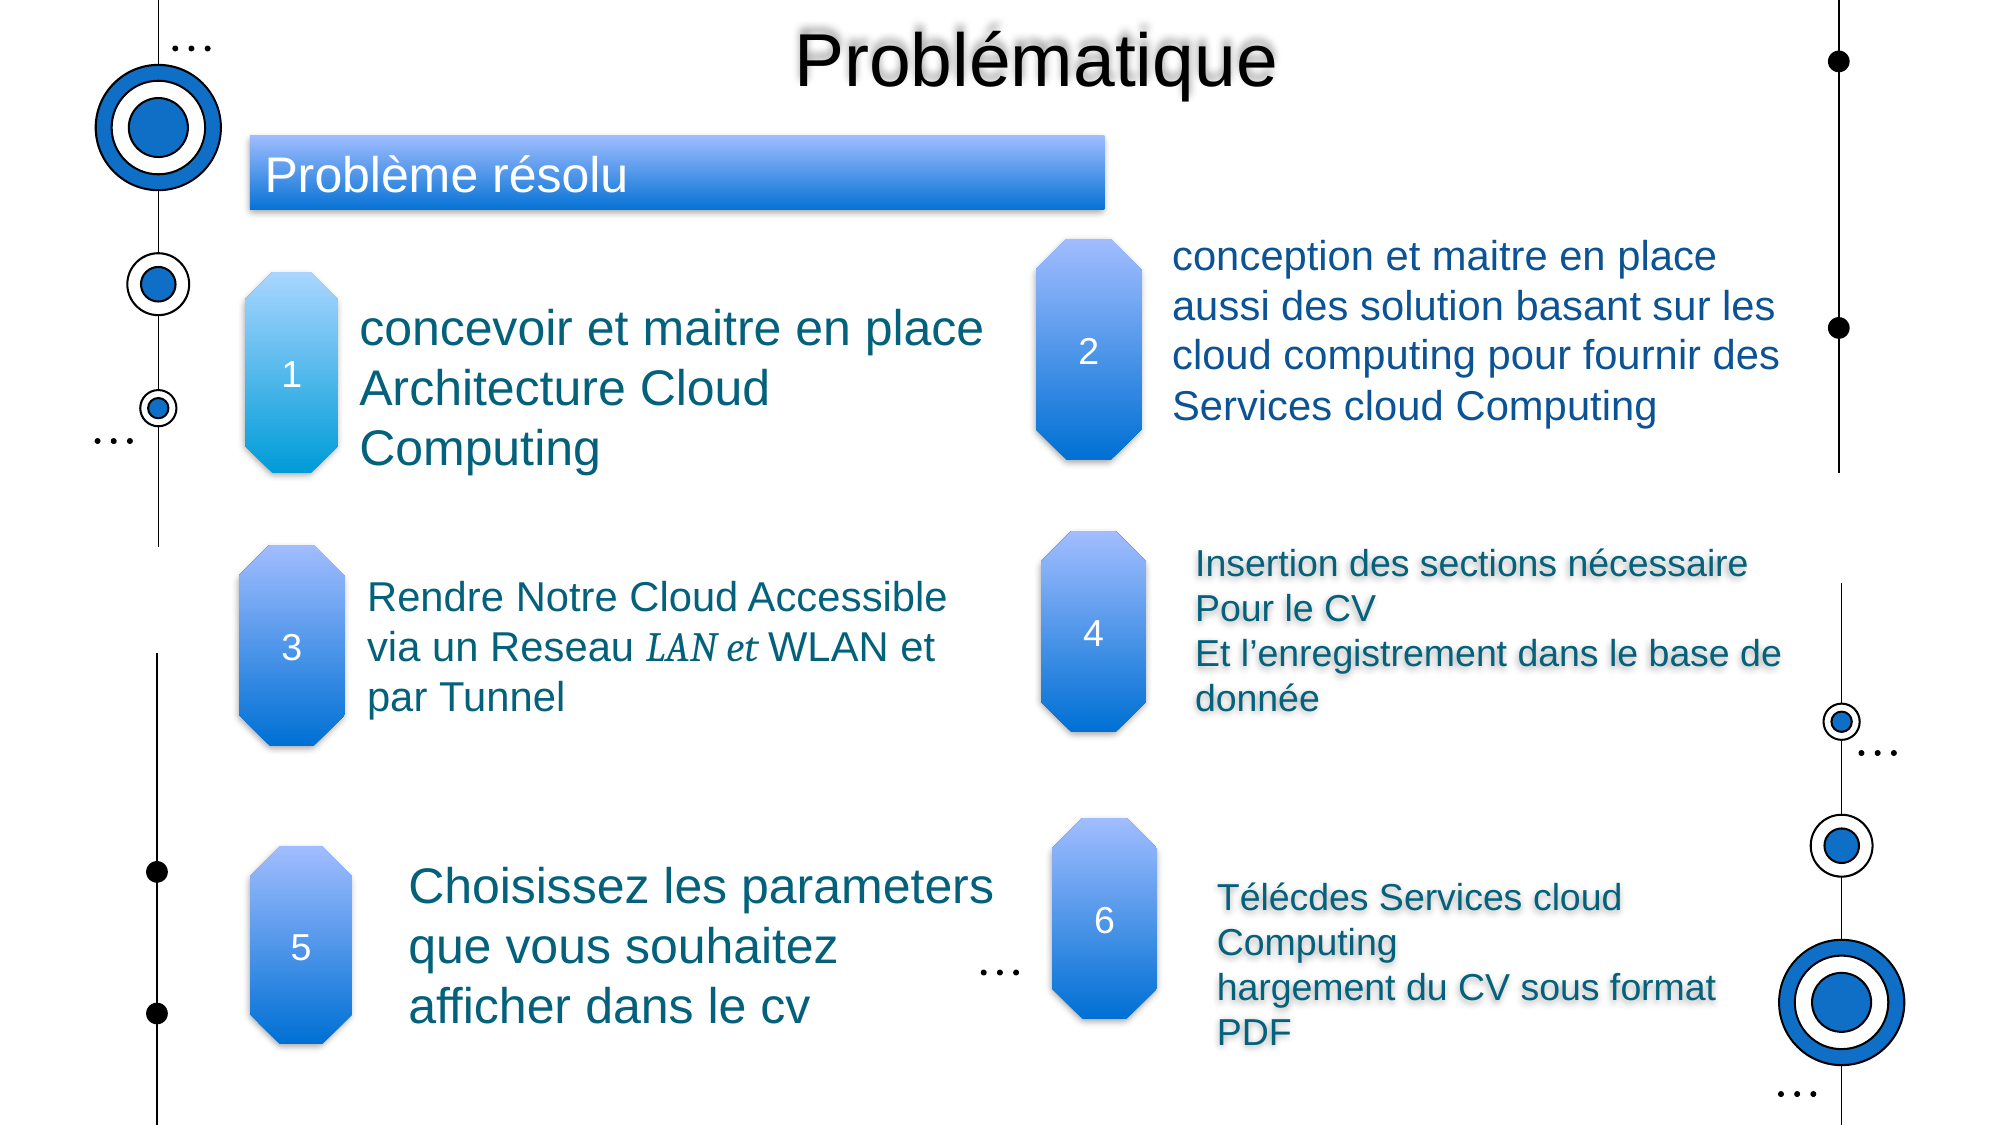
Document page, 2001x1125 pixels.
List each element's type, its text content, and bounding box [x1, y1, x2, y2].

text_box 2 [1035, 238, 1142, 461]
text_box 3 [238, 544, 345, 746]
text_box Télécdes Services cloud Computing hargement du CV sous format PDF [1202, 865, 1780, 1061]
text_box 6 [1051, 818, 1158, 1020]
text_box conception et maitre en place aussi des solution basant sur les cloud computing pour fournir des Services cloud Computing [1157, 220, 1839, 436]
text_box Rendre Notre Cloud Accessible via un Reseau LAN et WLAN et par Tunnel [352, 562, 1007, 727]
text_box Choisissez les parameters que vous souhaitez afficher dans le cv [392, 844, 1031, 1043]
text_box Insertion des sections nécessaire Pour le CV Et l’enregistrement dans le base de donnée [1180, 531, 1801, 772]
text_box Problématique [779, 4, 1314, 110]
text_box Problème résolu [249, 135, 1105, 210]
text_box 1 [244, 272, 339, 473]
text_box concevoir et maitre en place Architecture Cloud Computing [344, 287, 1007, 483]
text_box 4 [1040, 531, 1147, 733]
text_box 5 [249, 846, 353, 1045]
